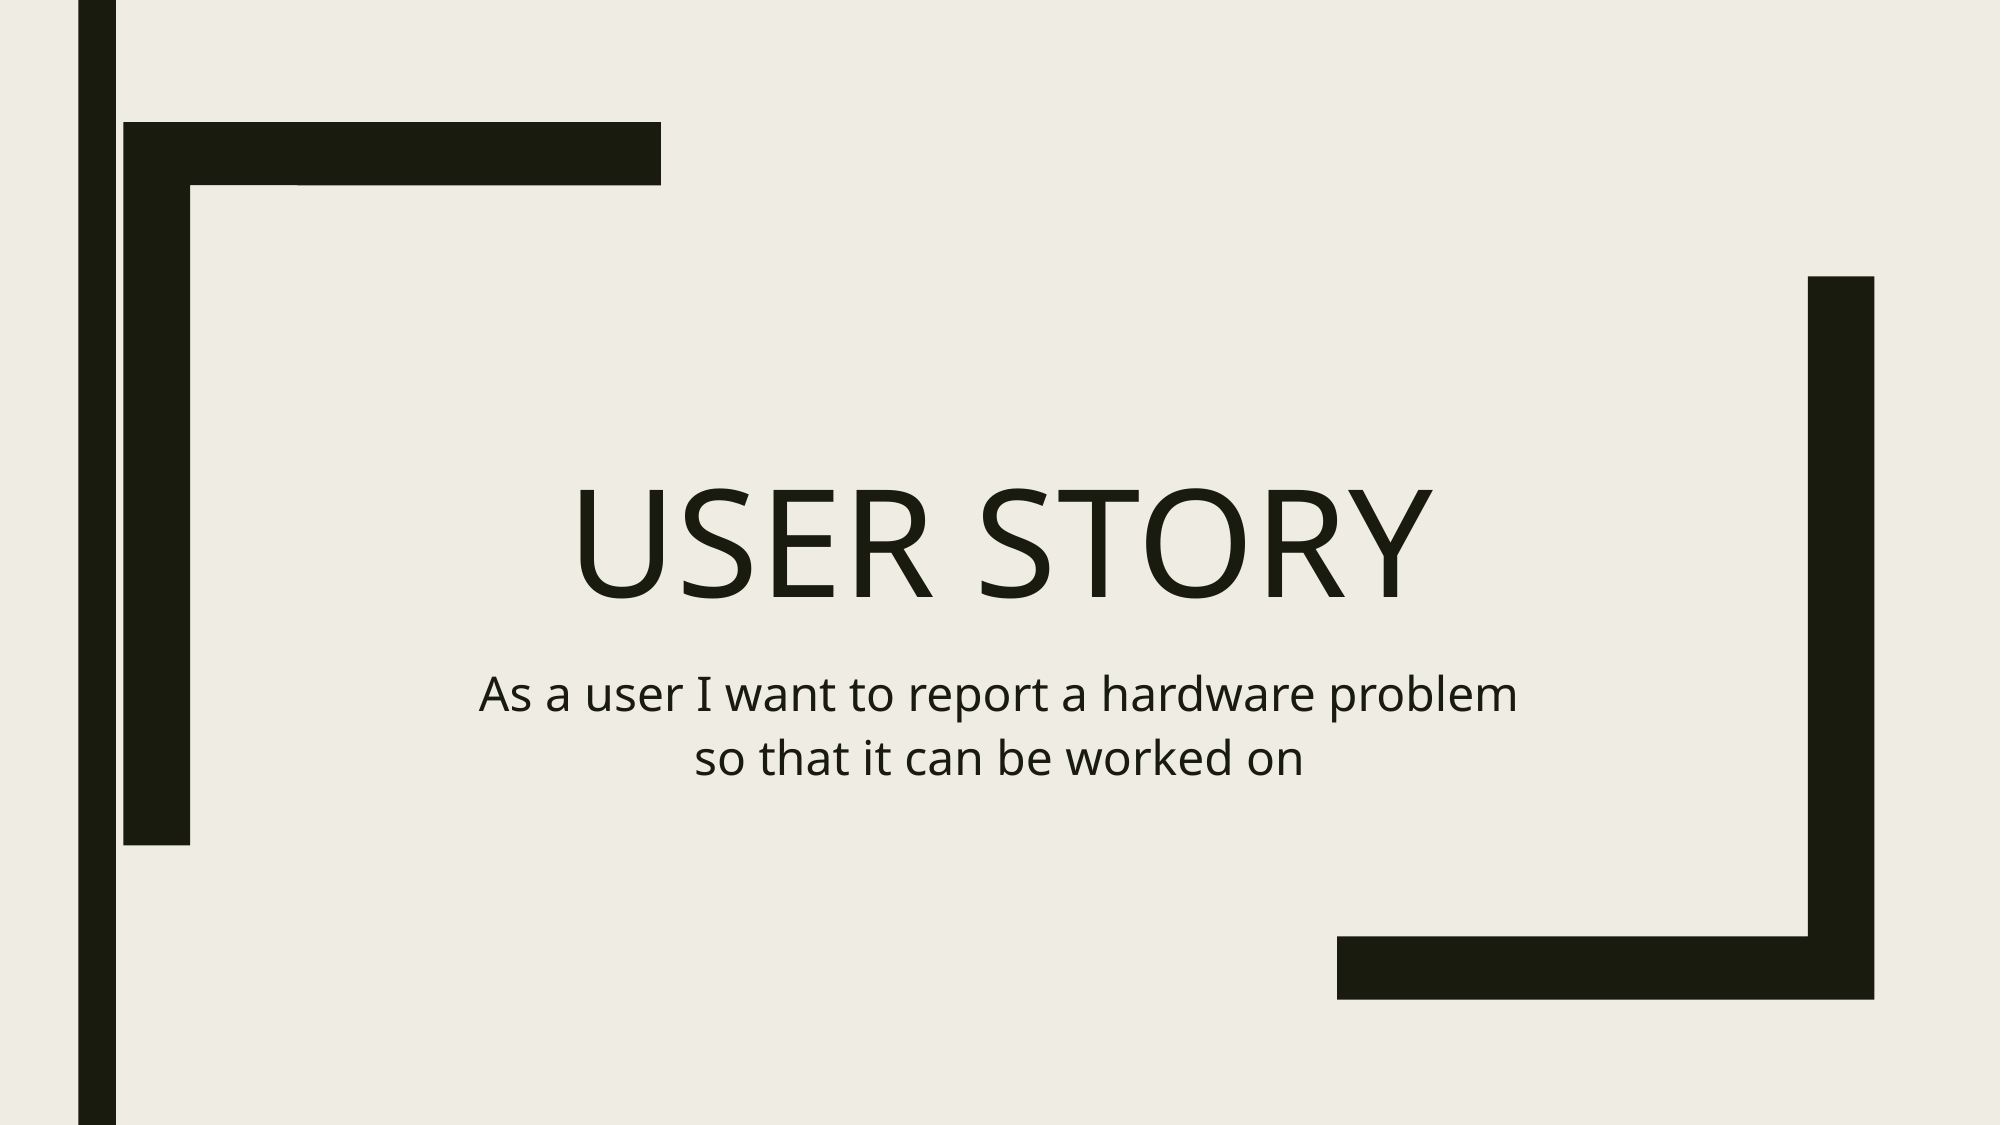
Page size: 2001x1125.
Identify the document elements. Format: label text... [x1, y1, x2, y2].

subtitle As a user I want to report a hardware problem so that it can be worked on [439, 649, 1561, 828]
title USER STORY [314, 293, 1686, 638]
